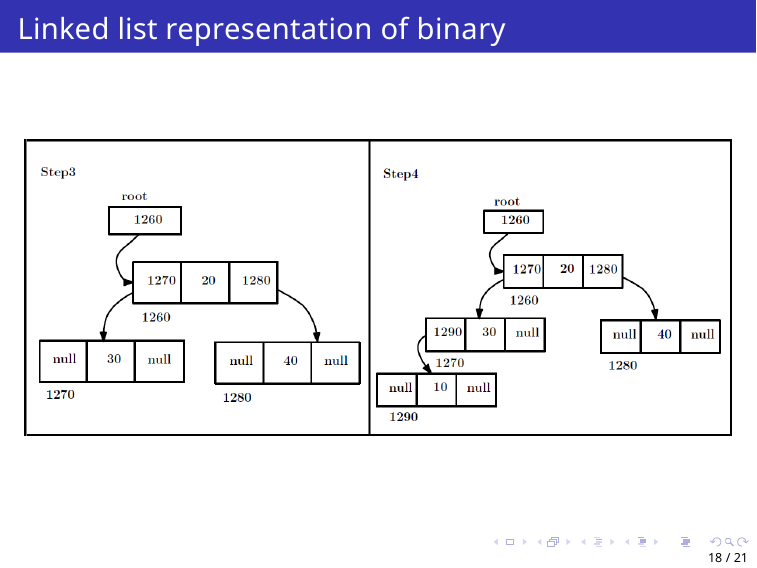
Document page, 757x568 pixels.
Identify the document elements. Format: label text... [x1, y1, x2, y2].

text_box Linked list representation of binary tree [15, 7, 536, 81]
picture [24, 139, 732, 436]
slide_number 18 / 21 [701, 548, 752, 568]
